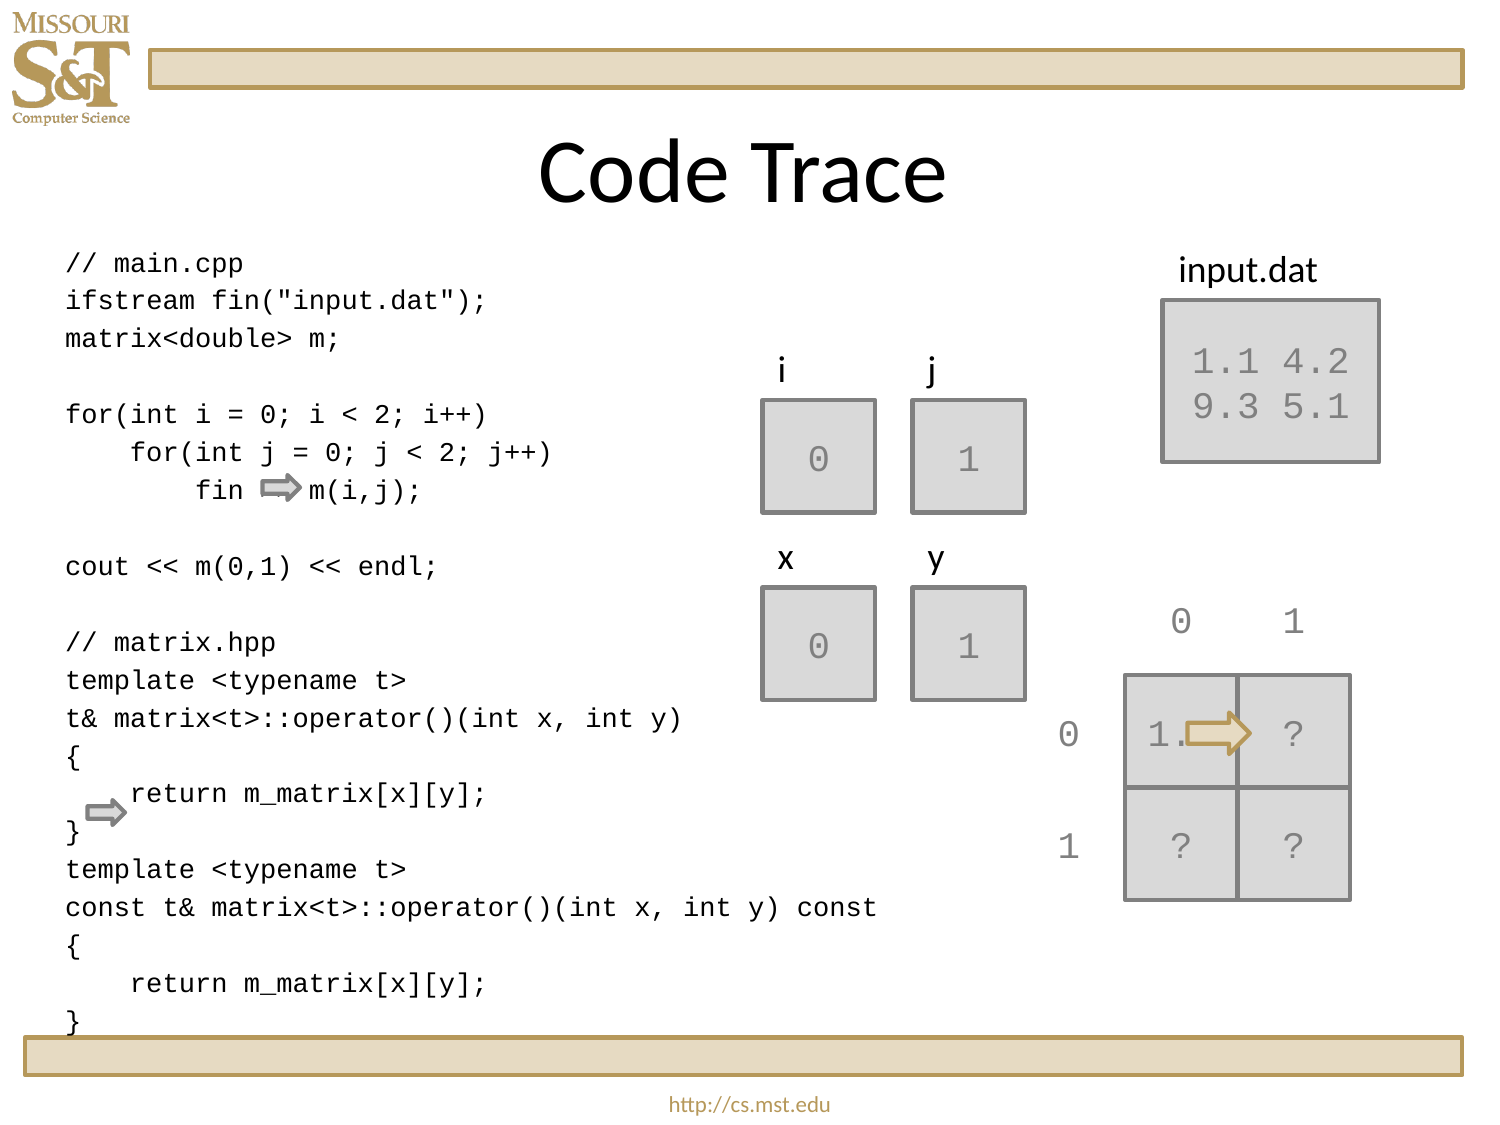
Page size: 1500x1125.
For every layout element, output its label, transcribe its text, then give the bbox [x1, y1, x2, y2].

text_box 1.1 [1127, 677, 1240, 785]
text_box input.dat [1163, 237, 1333, 298]
text_box x [762, 524, 809, 585]
text_box 0 [760, 398, 877, 515]
text_box ? [1240, 785, 1352, 902]
text_box 0 [1010, 673, 1127, 785]
text_box 1 [1235, 560, 1352, 677]
text_box 0 [1123, 560, 1235, 677]
text_box 1.1 4.2 9.3 5.1 [1160, 298, 1381, 464]
text_box 1 [1010, 785, 1127, 902]
text_box 0 [760, 585, 877, 702]
text_box ? [1240, 677, 1352, 785]
text_box [1185, 710, 1252, 757]
text_box 1 [910, 585, 1027, 702]
text_box y [912, 524, 960, 585]
text_box [85, 798, 128, 827]
text_box [260, 473, 303, 502]
text_box i [762, 337, 802, 398]
text_box 1 [910, 398, 1027, 515]
title Code Trace [24, 99, 1463, 233]
text_box // main.cpp ifstream fin("input.dat"); matrix<double> m; for(int i = 0; i < 2; i++) for(int j = 0; j < 2; j++) fin >> m(i,j); cout << m(0,1) << endl; // matrix.hpp template <typename t> t& matrix<t>::operator()(int x, int y) { return m_matrix[x][y]; } template <typename t> const t& matrix<t>::operator()(int x, int y) const { return m_matrix[x][y]; } [50, 237, 1450, 1038]
picture [12, 12, 130, 126]
text_box j [912, 337, 952, 398]
text_box ? [1127, 785, 1240, 902]
